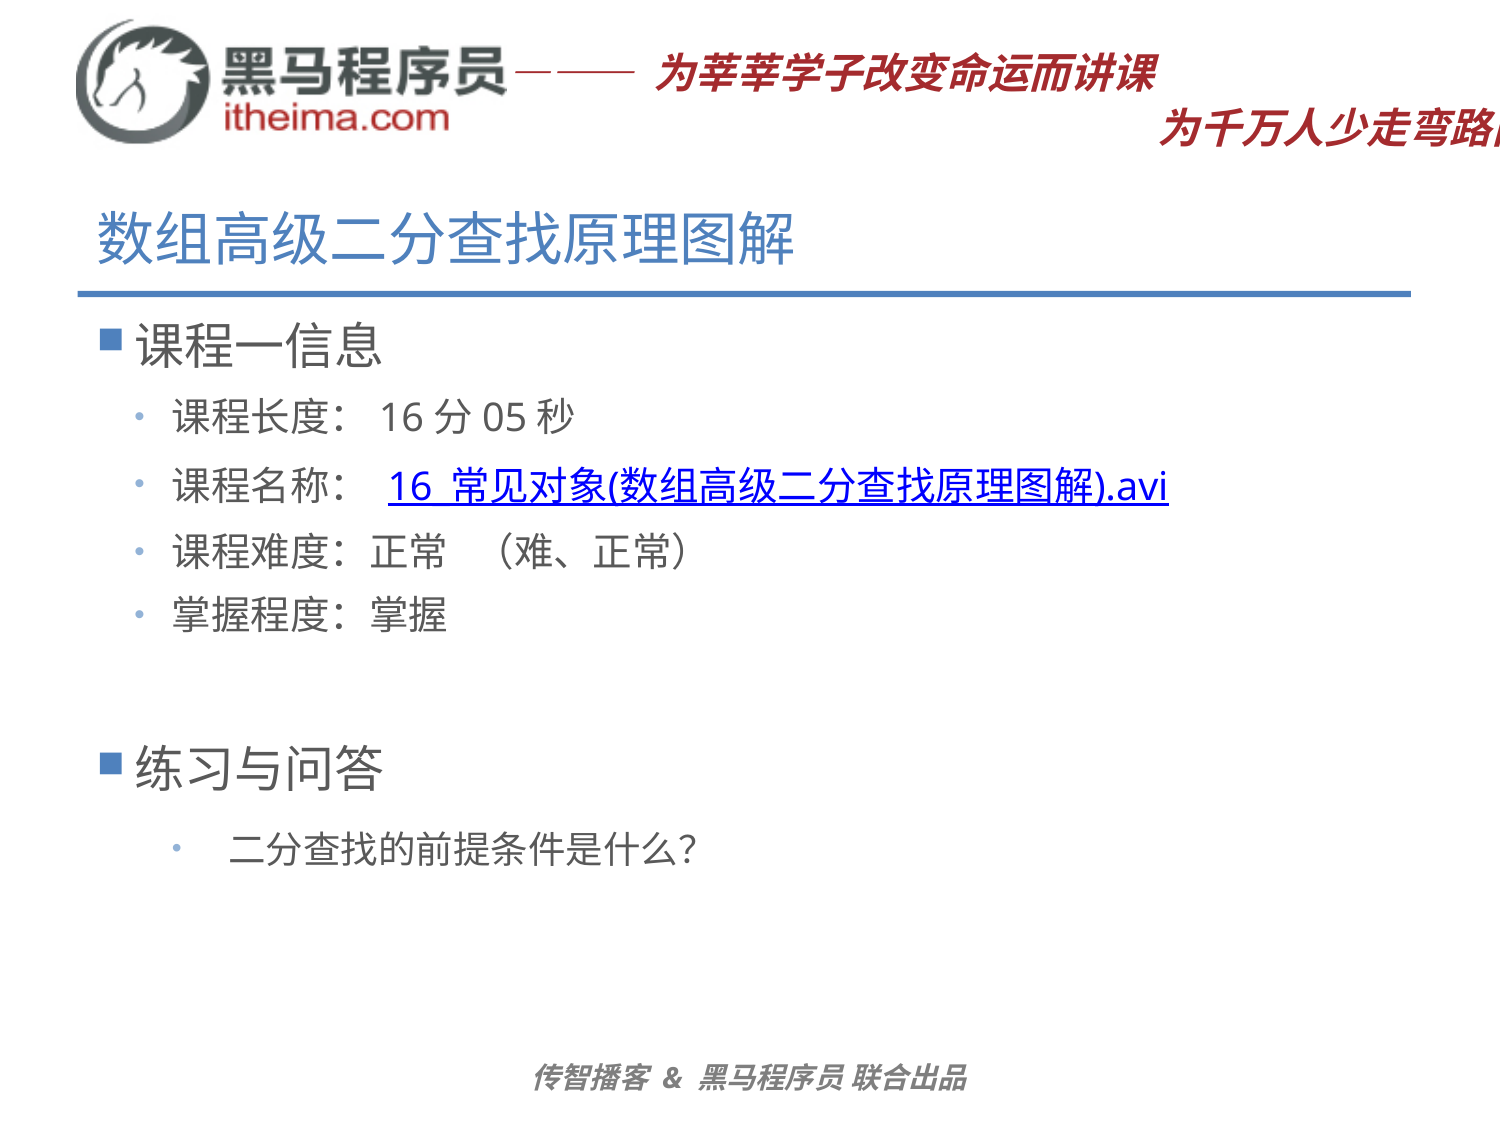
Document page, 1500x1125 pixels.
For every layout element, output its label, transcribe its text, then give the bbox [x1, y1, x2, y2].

list 课程一信息 课程长度：16分05秒 课程名称： 16_常见对象(数组高级二分查找原理图解).avi 课程难度：正常 （难、正常） 掌握程度：掌握 练习与问答 二分查找的前提条件是什么？ [81, 313, 1416, 1038]
picture [76, 0, 507, 161]
title 数组高级二分查找原理图解 [81, 162, 1416, 280]
